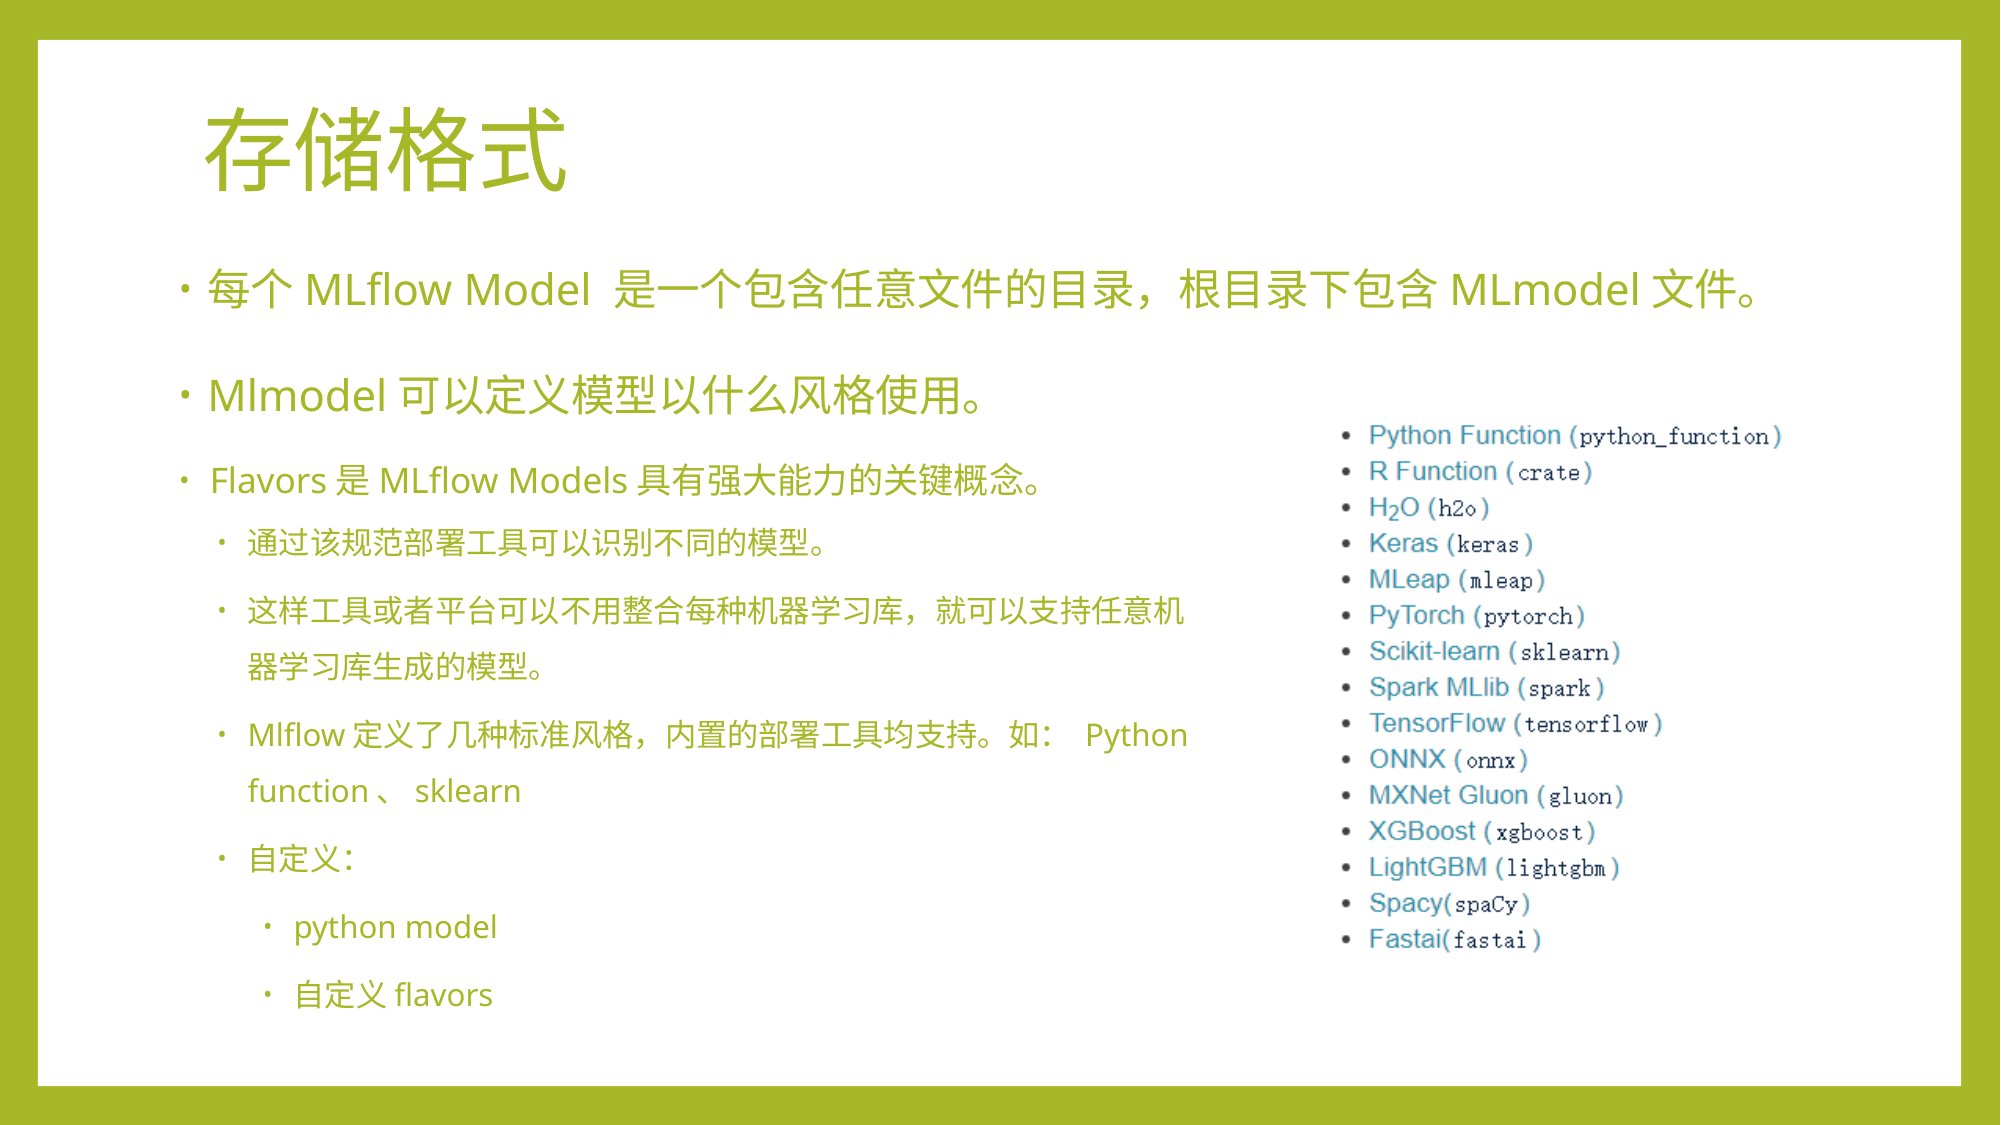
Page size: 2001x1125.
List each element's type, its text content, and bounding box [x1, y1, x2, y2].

list 每个MLflow Model 是一个包含任意文件的目录，根目录下包含MLmodel文件。 Mlmodel可以定义模型以什么风格使用。 [156, 228, 1807, 430]
text_box Flavors是MLflow Models具有强大能力的关键概念。 通过该规范部署工具可以识别不同的模型。 这样工具或者平台可以不用整合每种机器学习库，就可以支持任意机器学习库生成的模型。 Mlflow定义了几种标准风格，内置的部署工具均支持。如： Python function、sklearn 自定义： python model 自定义flavors [156, 429, 1207, 1023]
picture [1322, 413, 1808, 971]
title 存储格式 [187, 43, 1808, 266]
